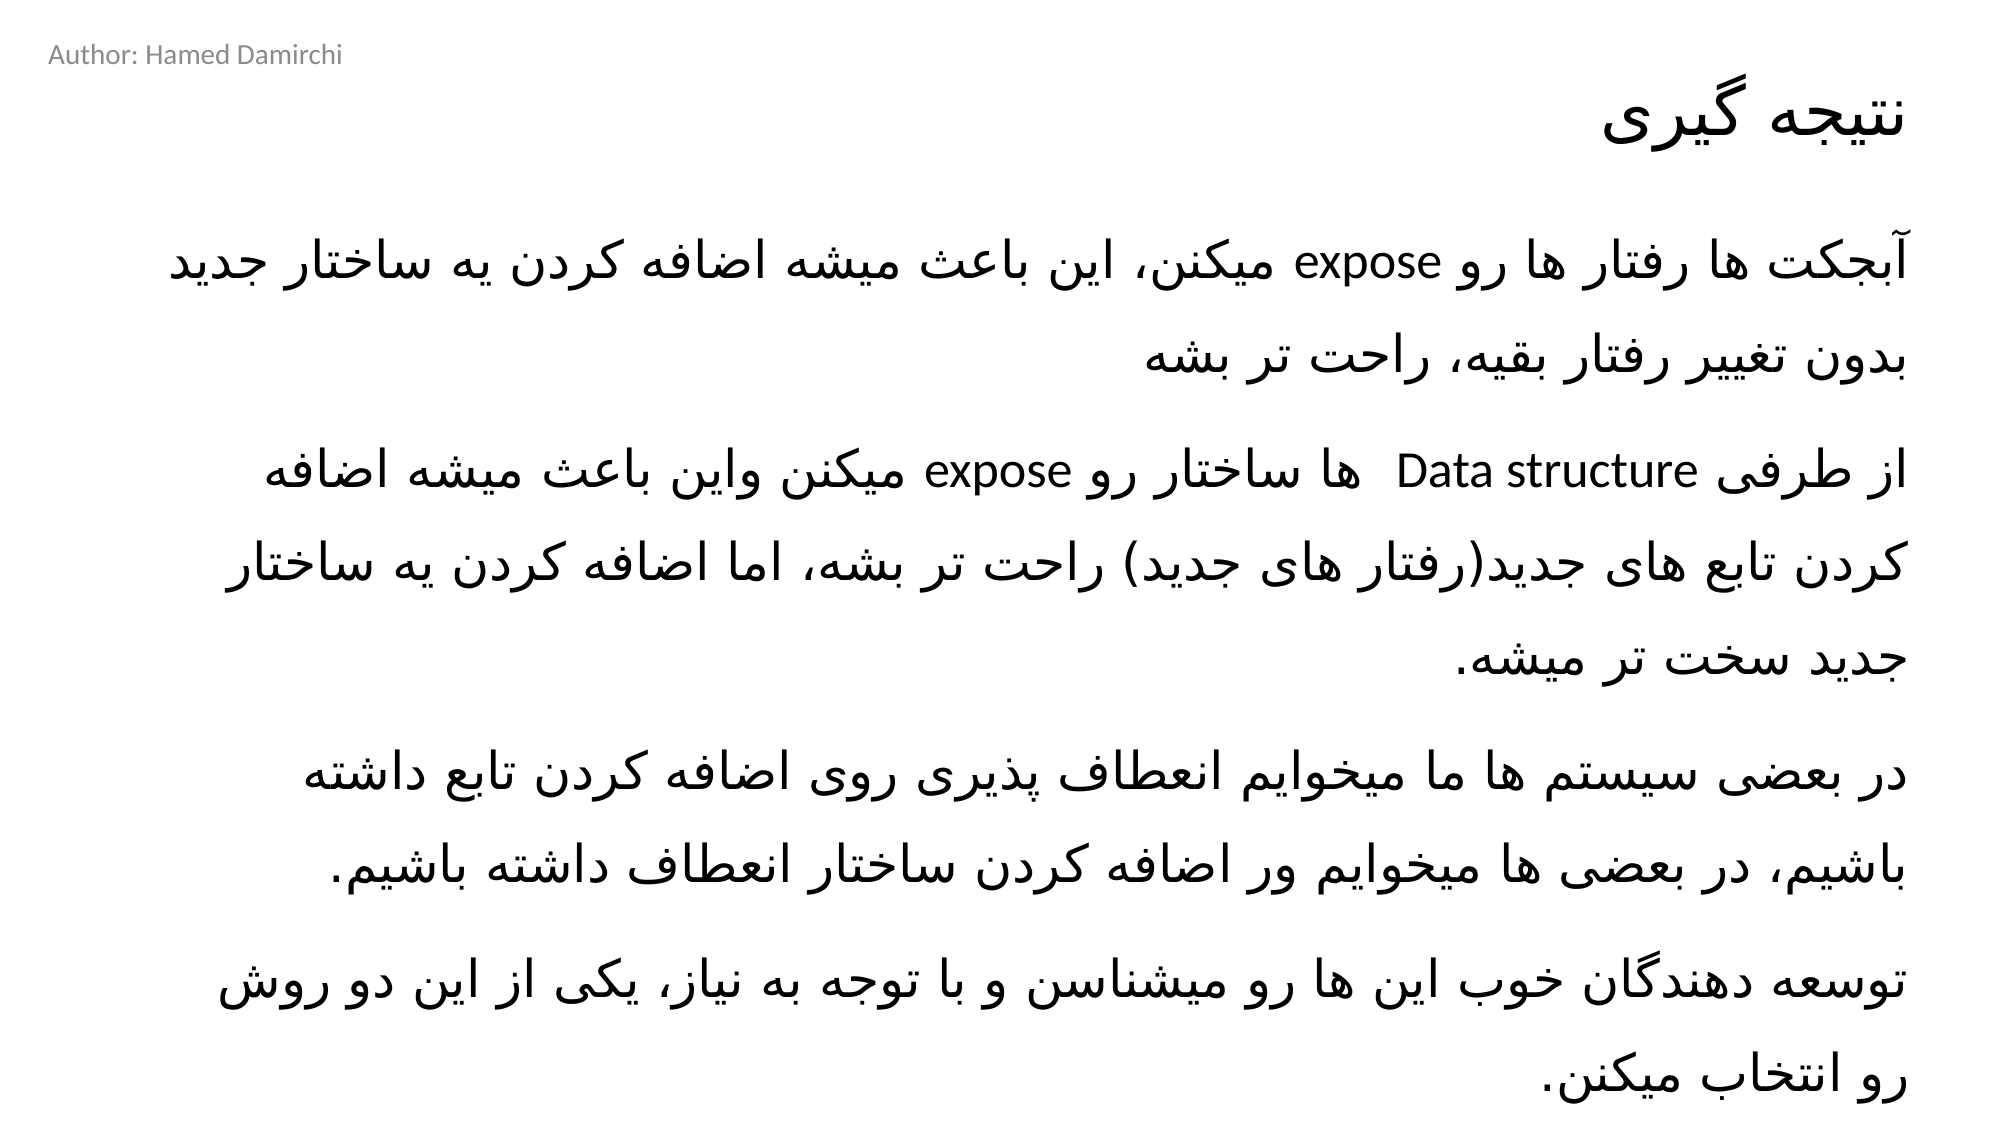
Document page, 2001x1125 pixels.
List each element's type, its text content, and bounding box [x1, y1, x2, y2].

list آبجکت ها رفتار ها رو expose میکنن، این باعث میشه اضافه کردن یه ساختار جدید بدون تغییر رفتار بقیه، راحت تر بشه از طرفی Data structure ها ساختار رو expose میکنن واین باعث میشه اضافه کردن تابع های جدید(رفتار های جدید) راحت تر بشه، اما اضافه کردن یه ساختار جدید سخت تر میشه. در بعضی سیستم ها ما میخوایم انعطاف پذیری روی اضافه کردن تابع داشته باشیم، در بعضی ها میخوایم ور اضافه کردن ساختار انعطاف داشته باشیم. توسعه دهندگان خوب این ها رو میشناسن و با توجه به نیاز، یکی از این دو روش رو انتخاب میکنن. [137, 188, 1925, 1093]
title نتیجه گیری [137, 52, 1925, 174]
footer Author: Hamed Damirchi [33, 22, 363, 83]
